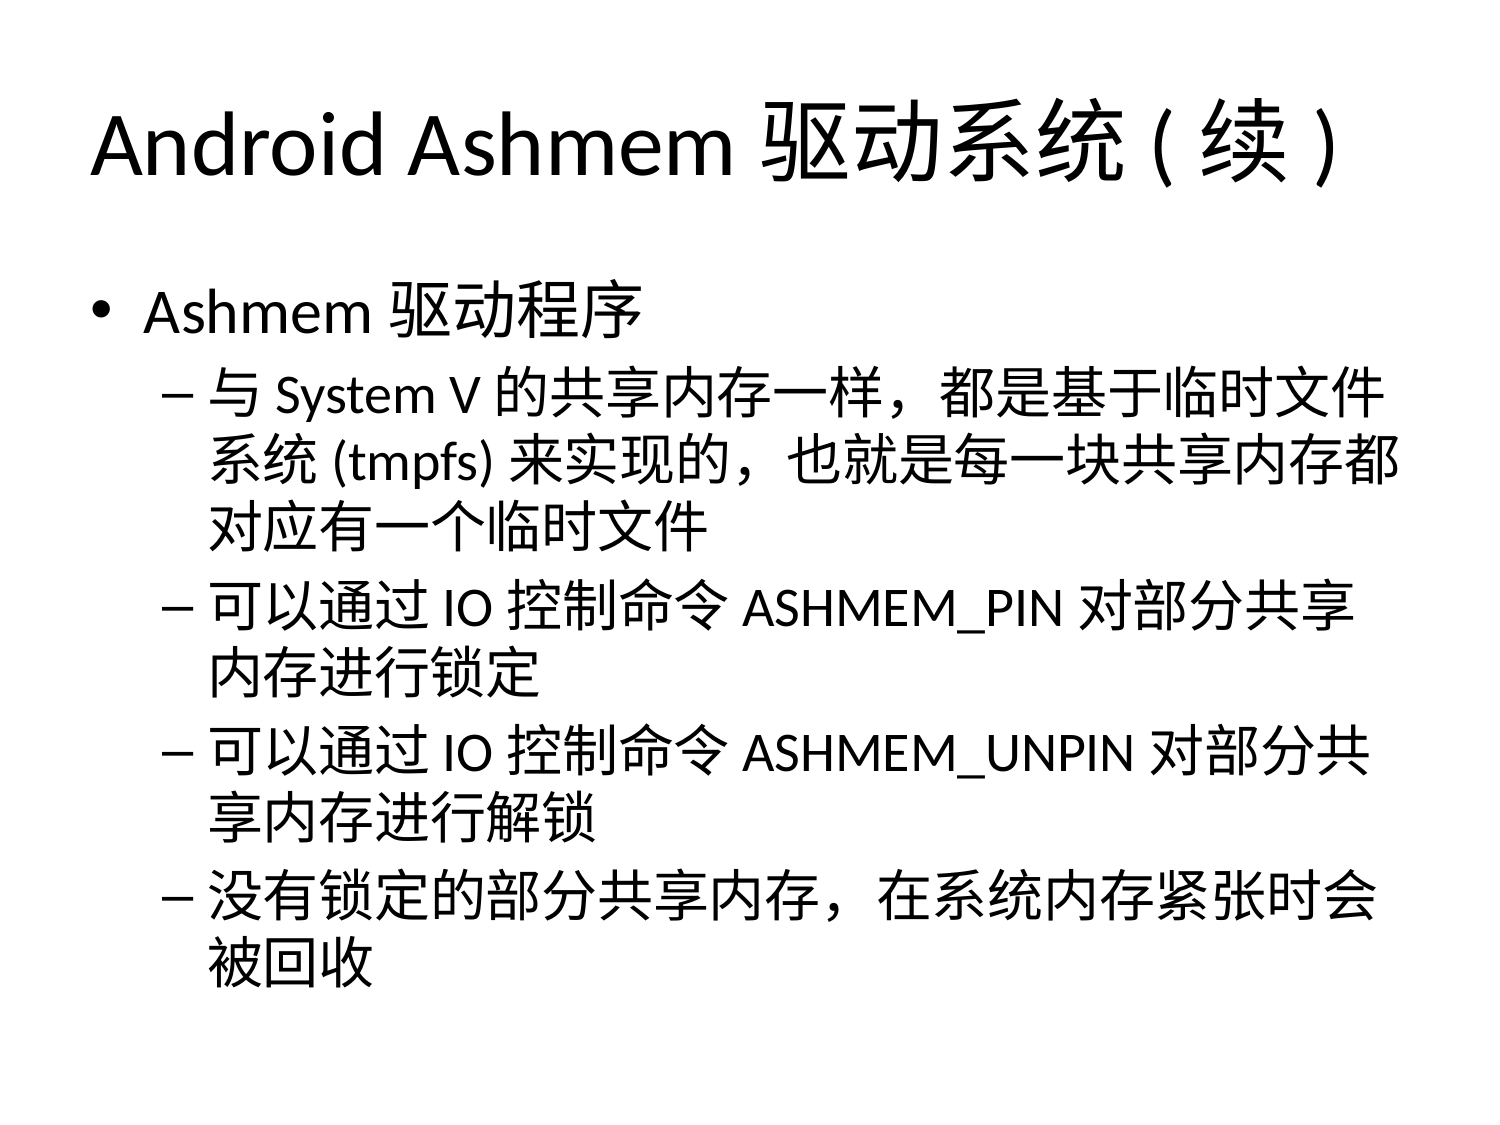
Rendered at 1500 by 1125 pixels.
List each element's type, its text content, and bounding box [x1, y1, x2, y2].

list Ashmem驱动程序 与System V的共享内存一样，都是基于临时文件系统(tmpfs)来实现的，也就是每一块共享内存都对应有一个临时文件 可以通过IO控制命令ASHMEM_PIN对部分共享内存进行锁定 可以通过IO控制命令ASHMEM_UNPIN对部分共享内存进行解锁 没有锁定的部分共享内存，在系统内存紧张时会被回收 [75, 262, 1425, 1005]
title Android Ashmem驱动系统(续) [75, 45, 1425, 233]
